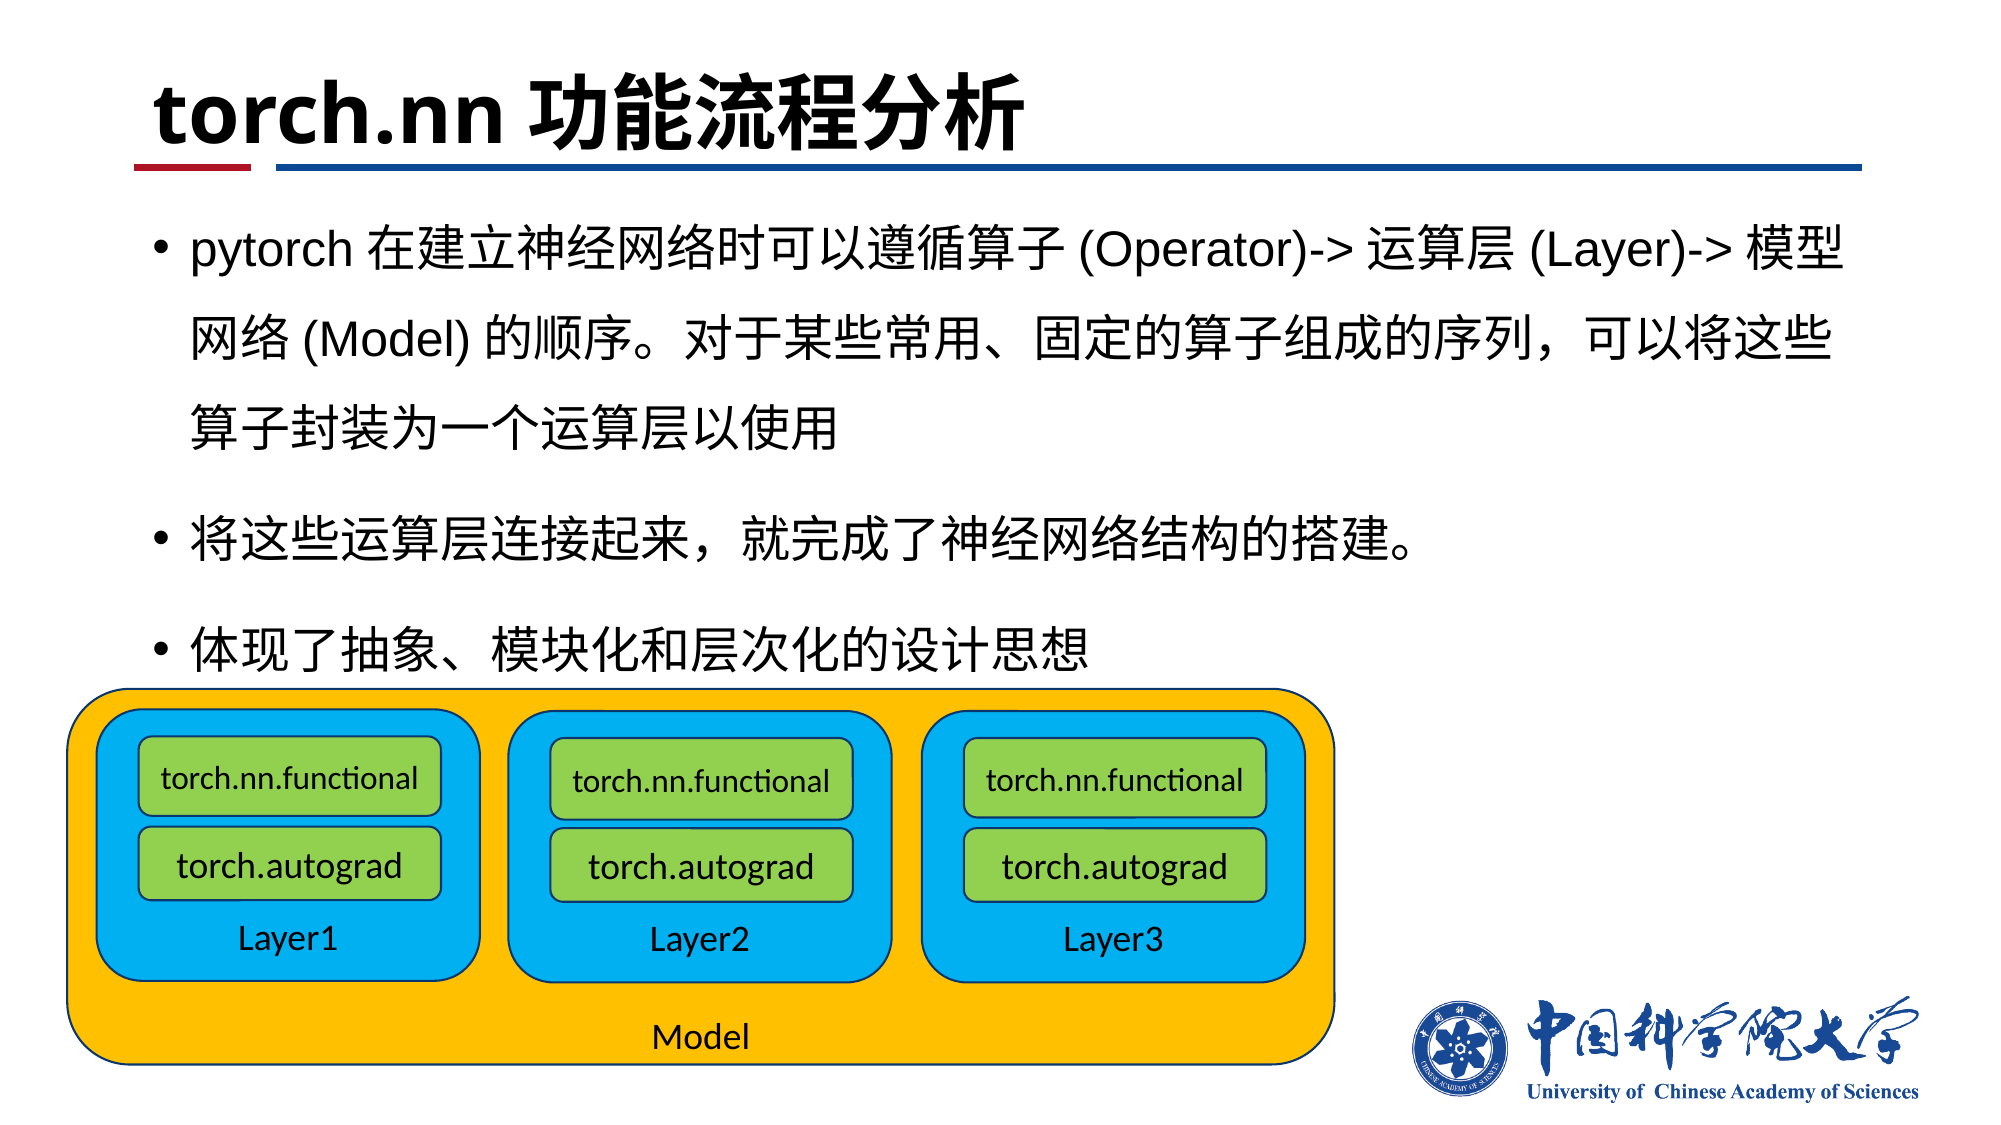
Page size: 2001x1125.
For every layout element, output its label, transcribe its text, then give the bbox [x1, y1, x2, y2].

title torch.nn功能流程分析 [137, 0, 1863, 168]
list pytorch在建立神经网络时可以遵循算子(Operator)->运算层(Layer)->模型网络(Model)的顺序。对于某些常用、固定的算子组成的序列，可以将这些算子封装为一个运算层以使用 将这些运算层连接起来，就完成了神经网络结构的搭建。 体现了抽象、模块化和层次化的设计思想 [137, 179, 1863, 962]
picture [1412, 996, 1919, 1103]
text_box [67, 688, 1335, 1065]
